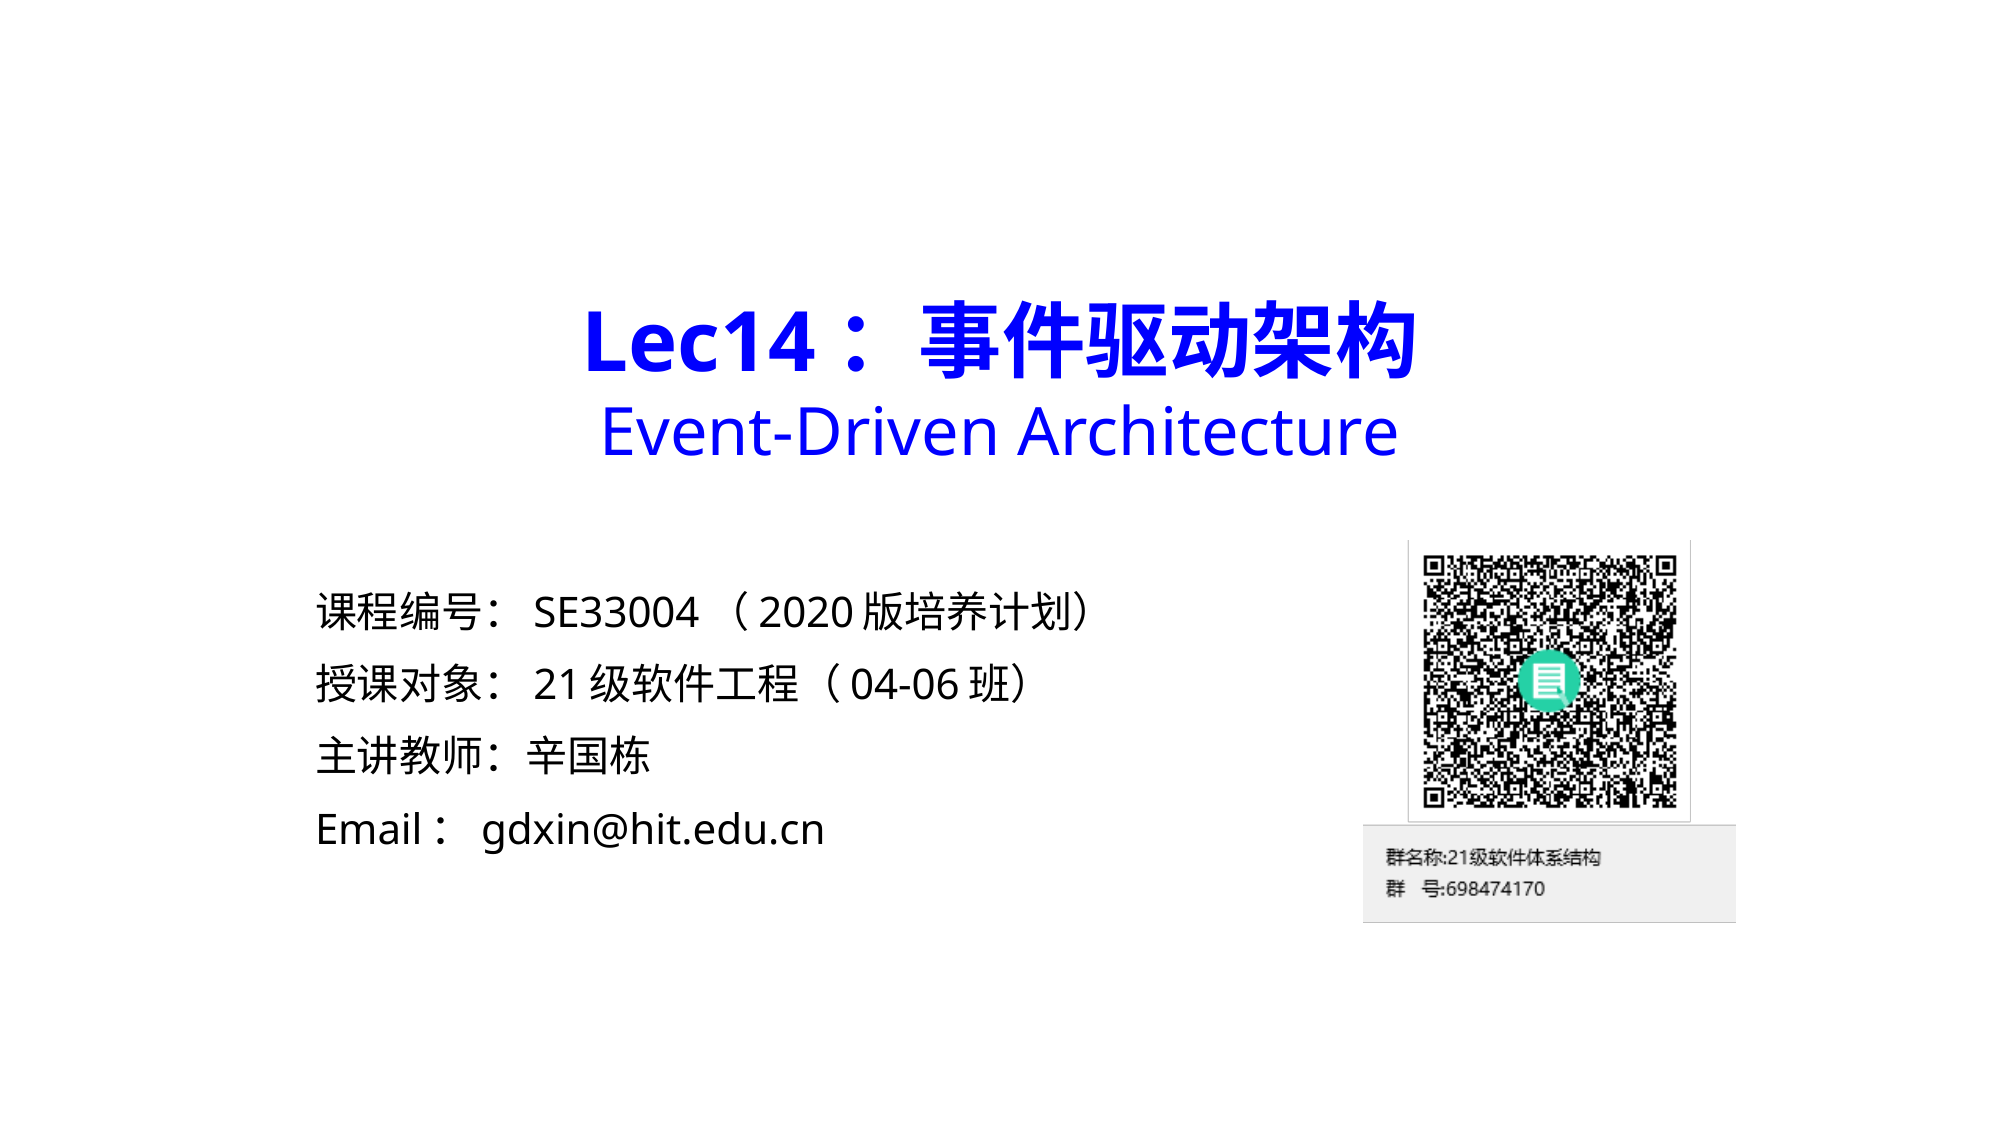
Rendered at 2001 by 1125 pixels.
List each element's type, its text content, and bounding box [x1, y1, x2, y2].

title Lec14：事件驱动架构 Event-Driven Architecture [150, 257, 1850, 499]
picture [1363, 540, 1736, 932]
subtitle 课程编号：SE33004（2020版培养计划） 授课对象：21级软件工程（04-06班） 主讲教师：辛国栋 Email：gdxin@hit.edu.cn [300, 568, 1358, 863]
